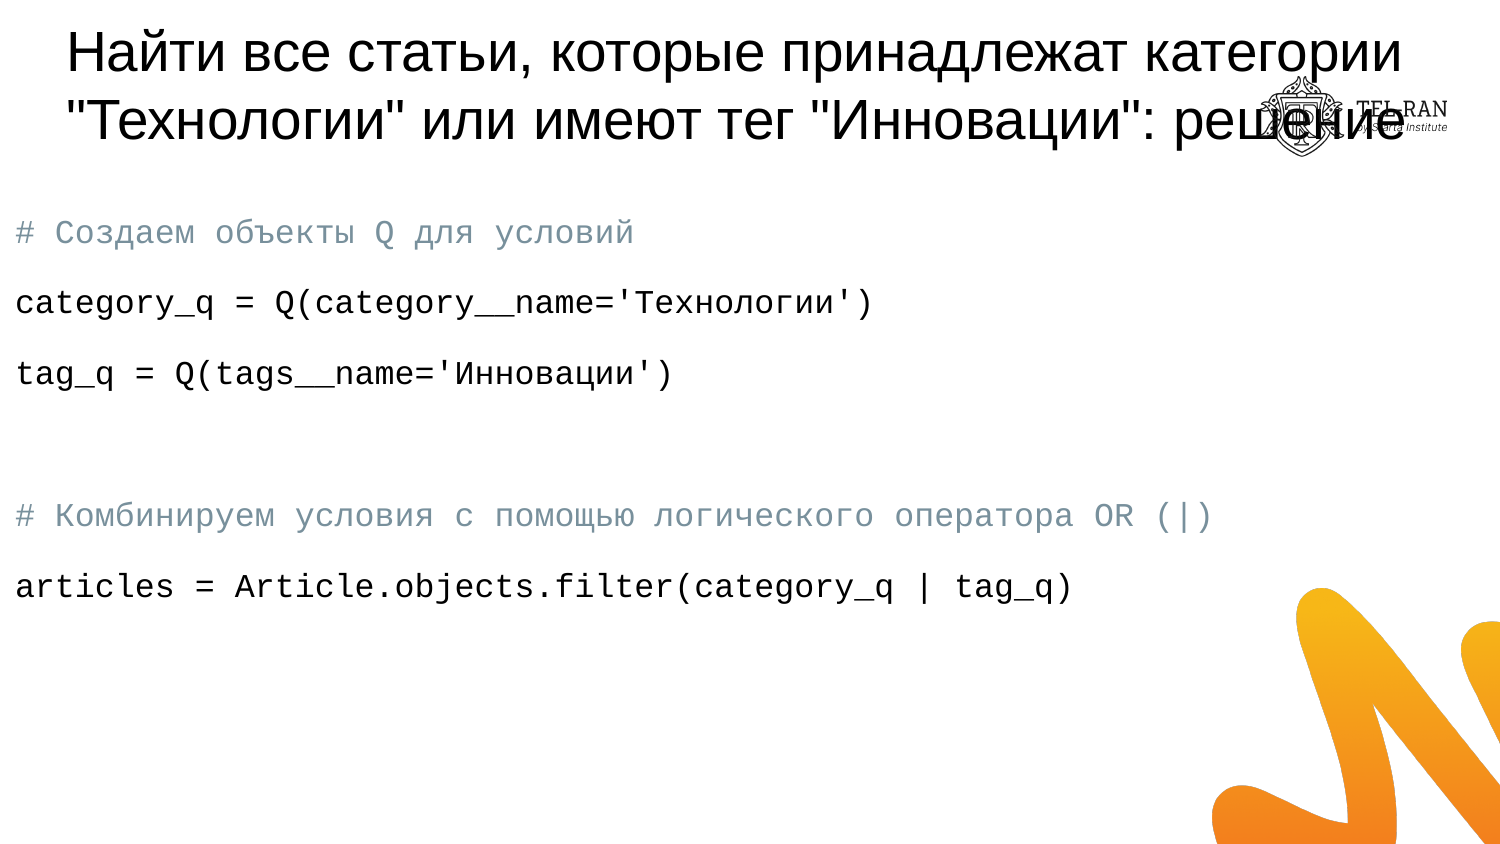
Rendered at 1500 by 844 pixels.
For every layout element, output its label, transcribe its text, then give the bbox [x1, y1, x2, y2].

picture [1152, 588, 1500, 844]
title Найти все статьи, которые принадлежат категории "Технологии" или имеют тег "Инновации": решение [51, 0, 1449, 167]
picture [1259, 76, 1447, 157]
list # Создаем объекты Q для условий category_q = Q(category__name='Технологии') tag_q = Q(tags__name='Инновации') # Комбинируем условия с помощью логического оператора OR (|) articles = Article.objects.filter(category_q | tag_q) [0, 189, 1500, 844]
